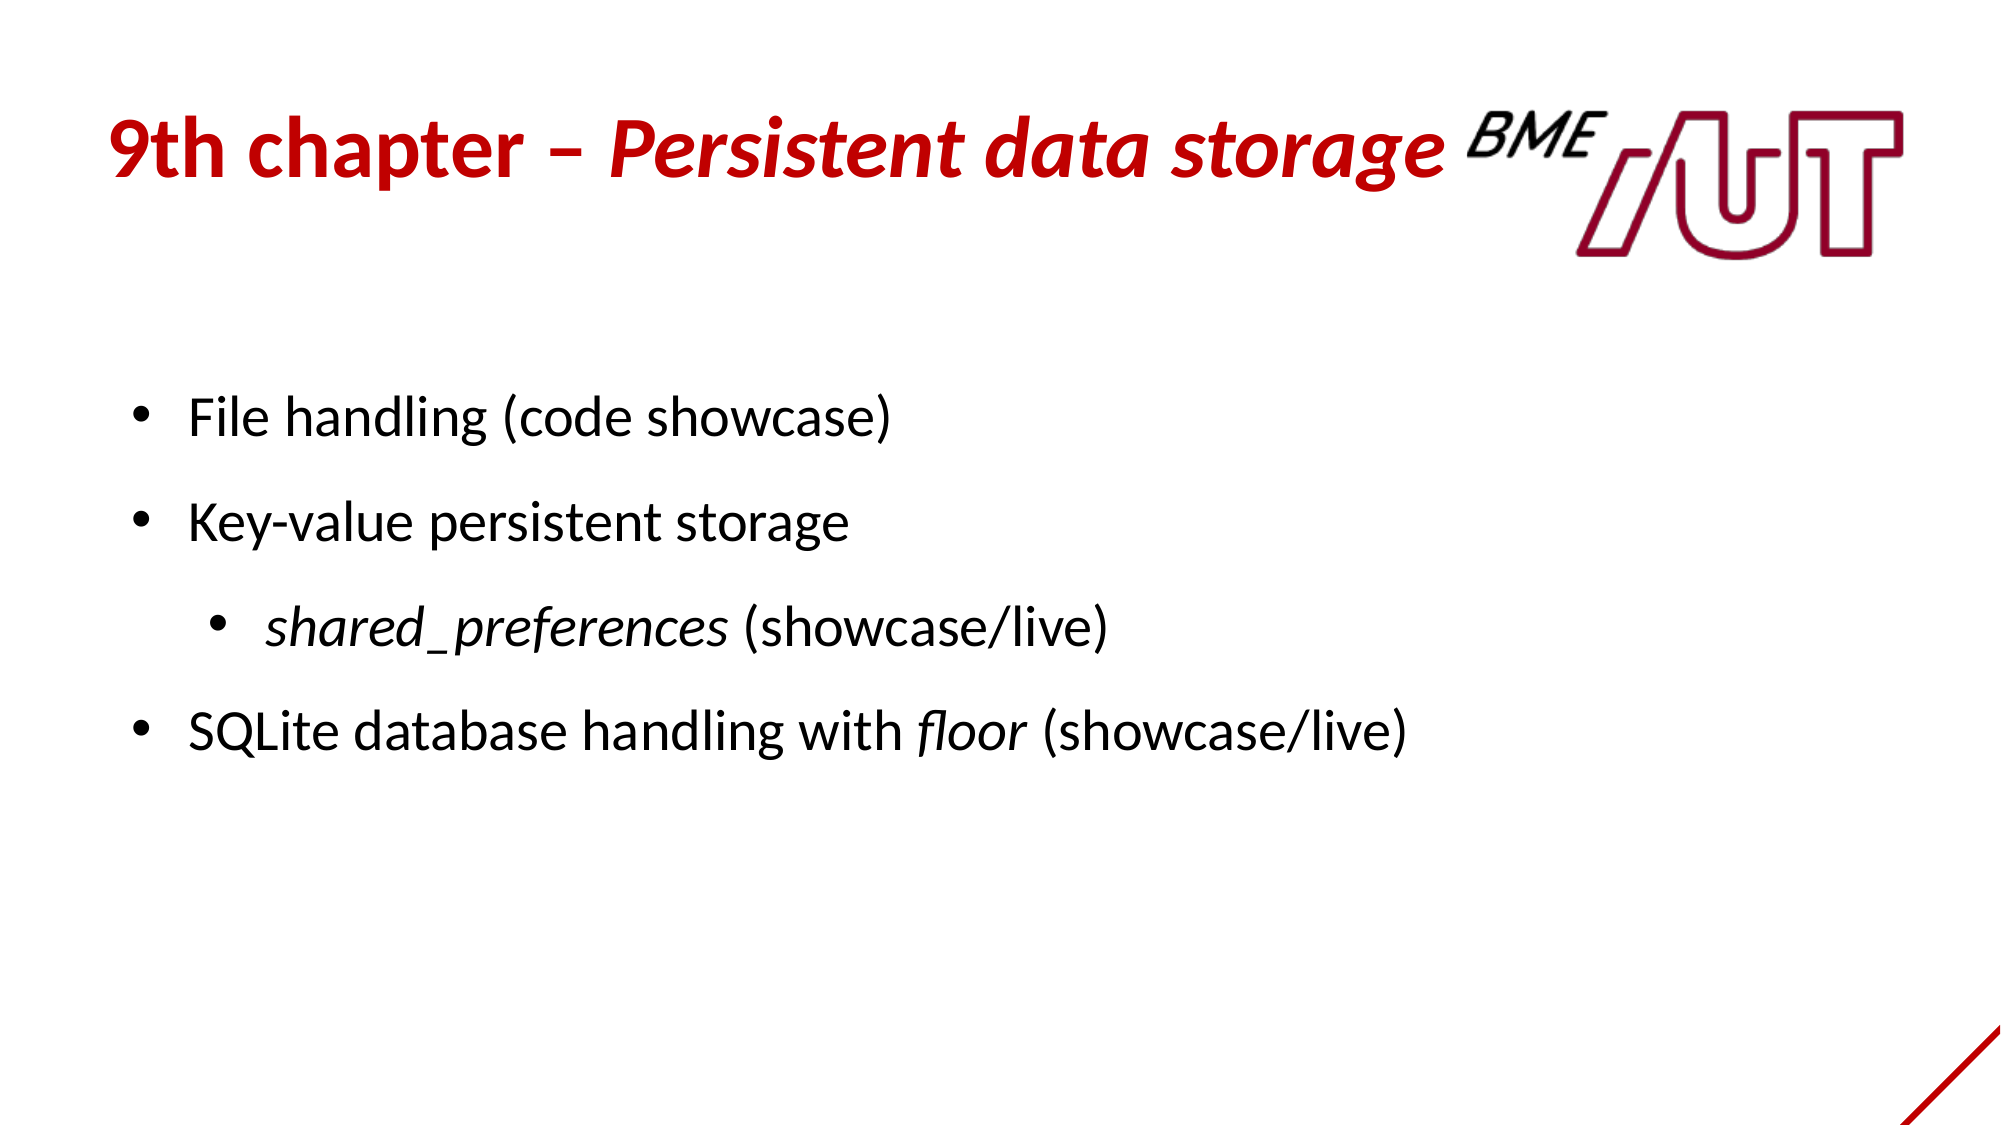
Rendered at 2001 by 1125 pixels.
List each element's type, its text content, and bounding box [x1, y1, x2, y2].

text_box File handling (code showcase) Key-value persistent storage shared_preferences (showcase/live) SQLite database handling with floor (showcase/live) [116, 335, 1633, 1054]
list 9th chapter – Persistent data storage [91, 94, 1512, 182]
picture [1466, 0, 1905, 406]
